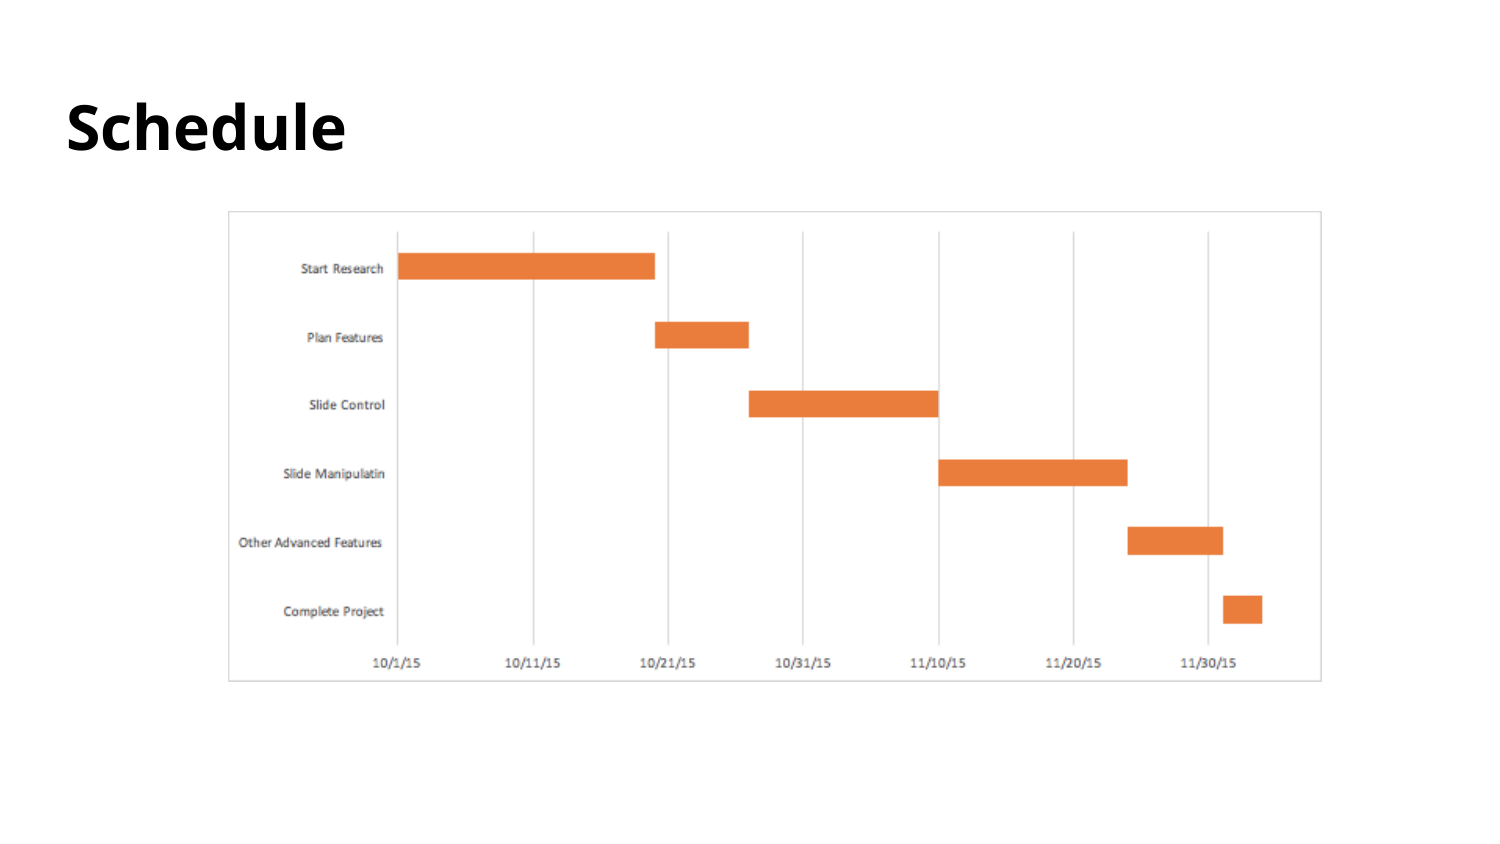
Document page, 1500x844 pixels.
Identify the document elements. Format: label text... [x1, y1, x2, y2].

title Schedule [51, 72, 1449, 176]
picture [228, 211, 1322, 683]
